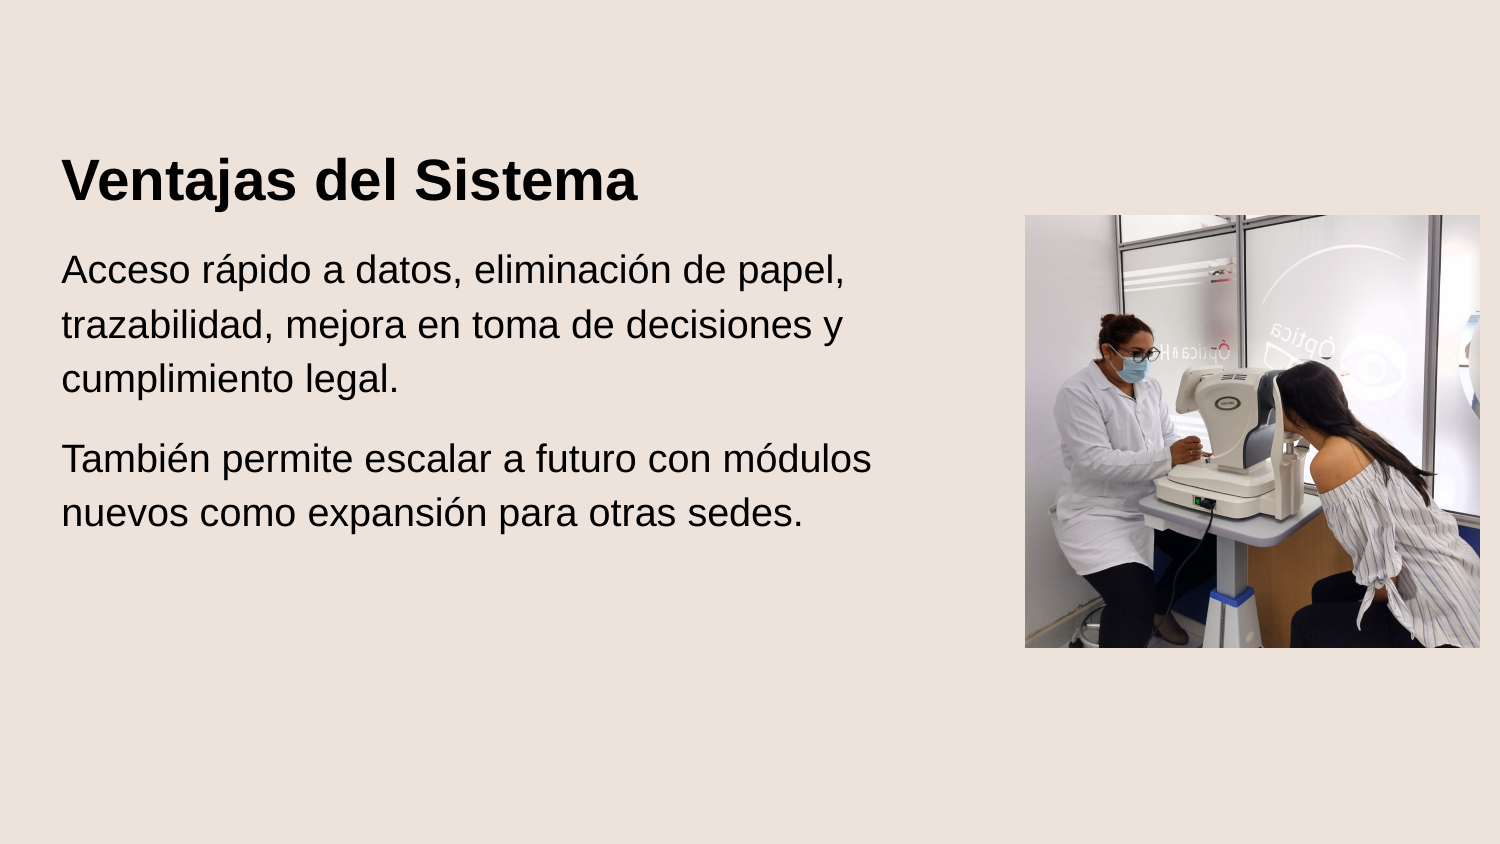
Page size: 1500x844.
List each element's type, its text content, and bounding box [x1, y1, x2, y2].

title Ventajas del Sistema Acceso rápido a datos, eliminación de papel, trazabilidad, mejora en toma de decisiones y cumplimiento legal. También permite escalar a futuro con módulos nuevos como expansión para otras sedes. [46, 116, 997, 746]
picture [1025, 214, 1480, 648]
